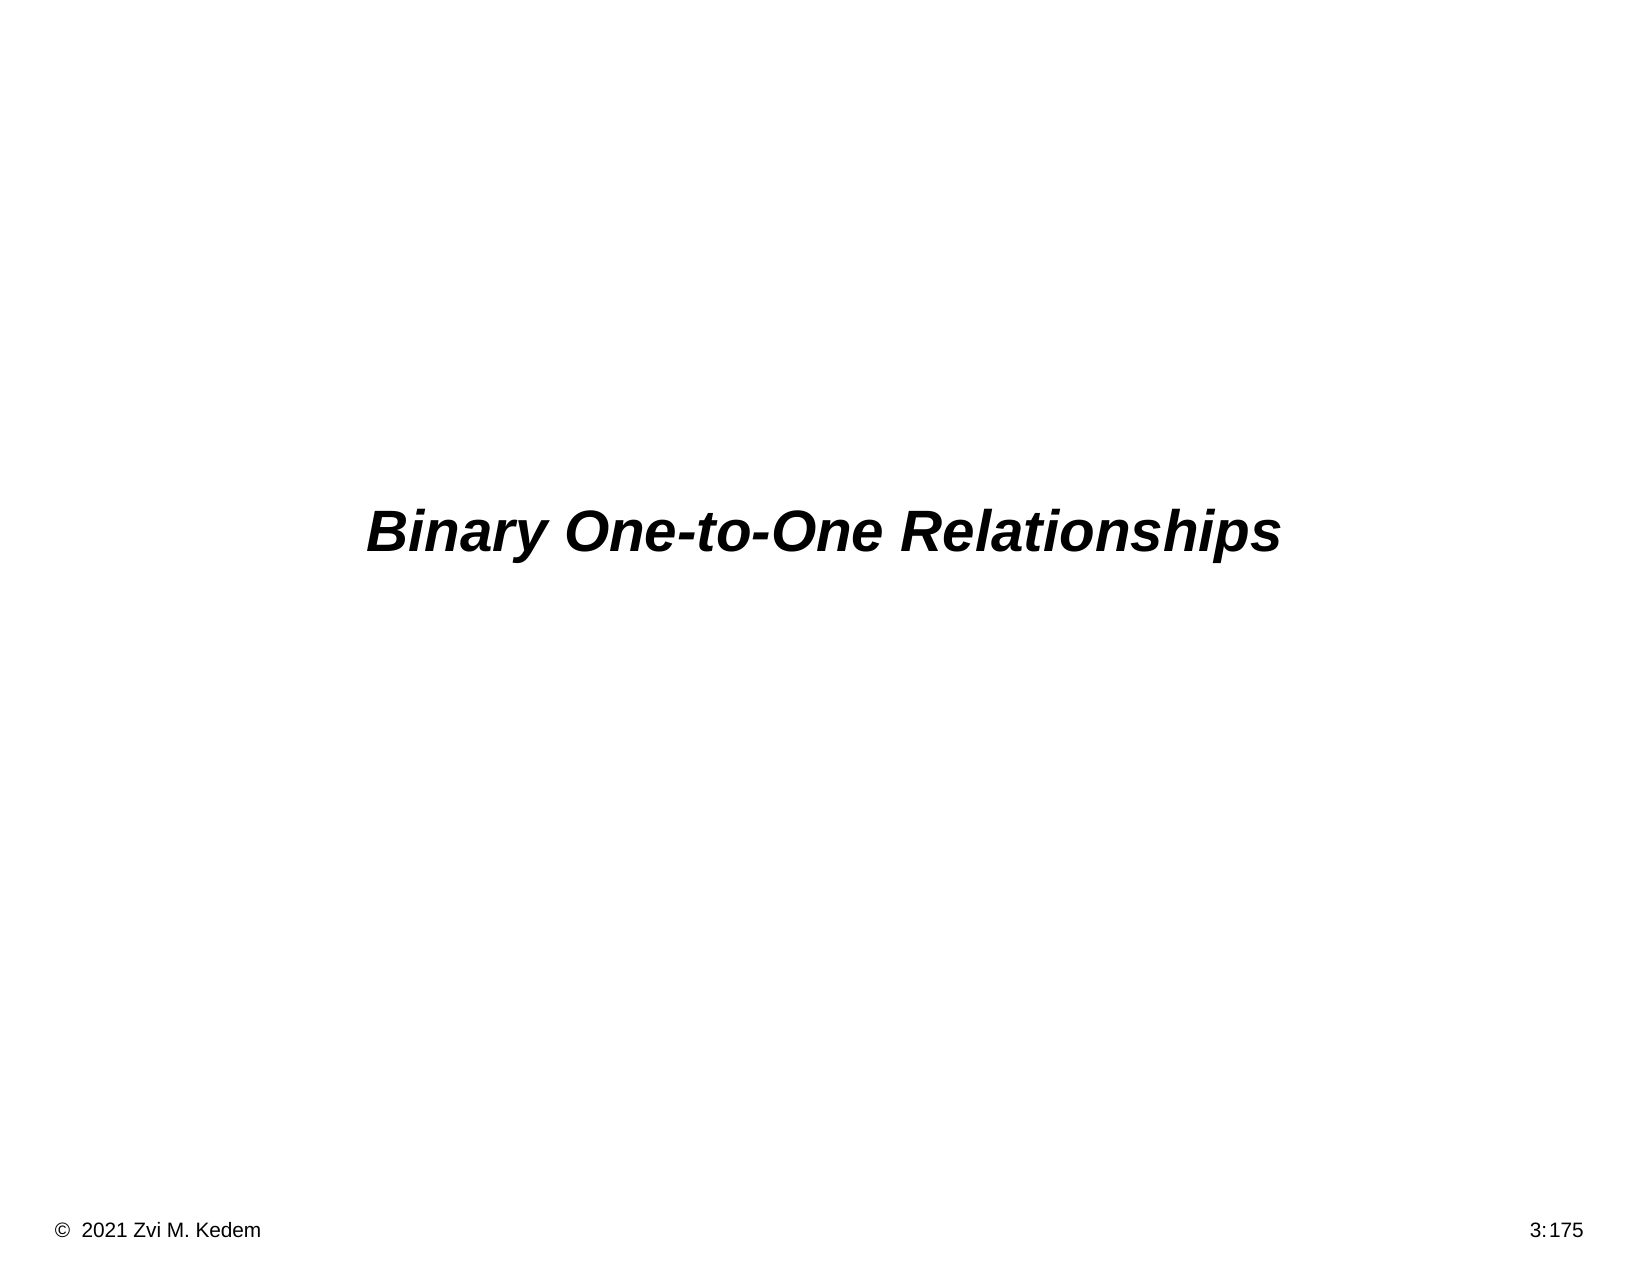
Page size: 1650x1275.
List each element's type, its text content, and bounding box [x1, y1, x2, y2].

title Binary One-to-One Relationships [123, 395, 1527, 670]
